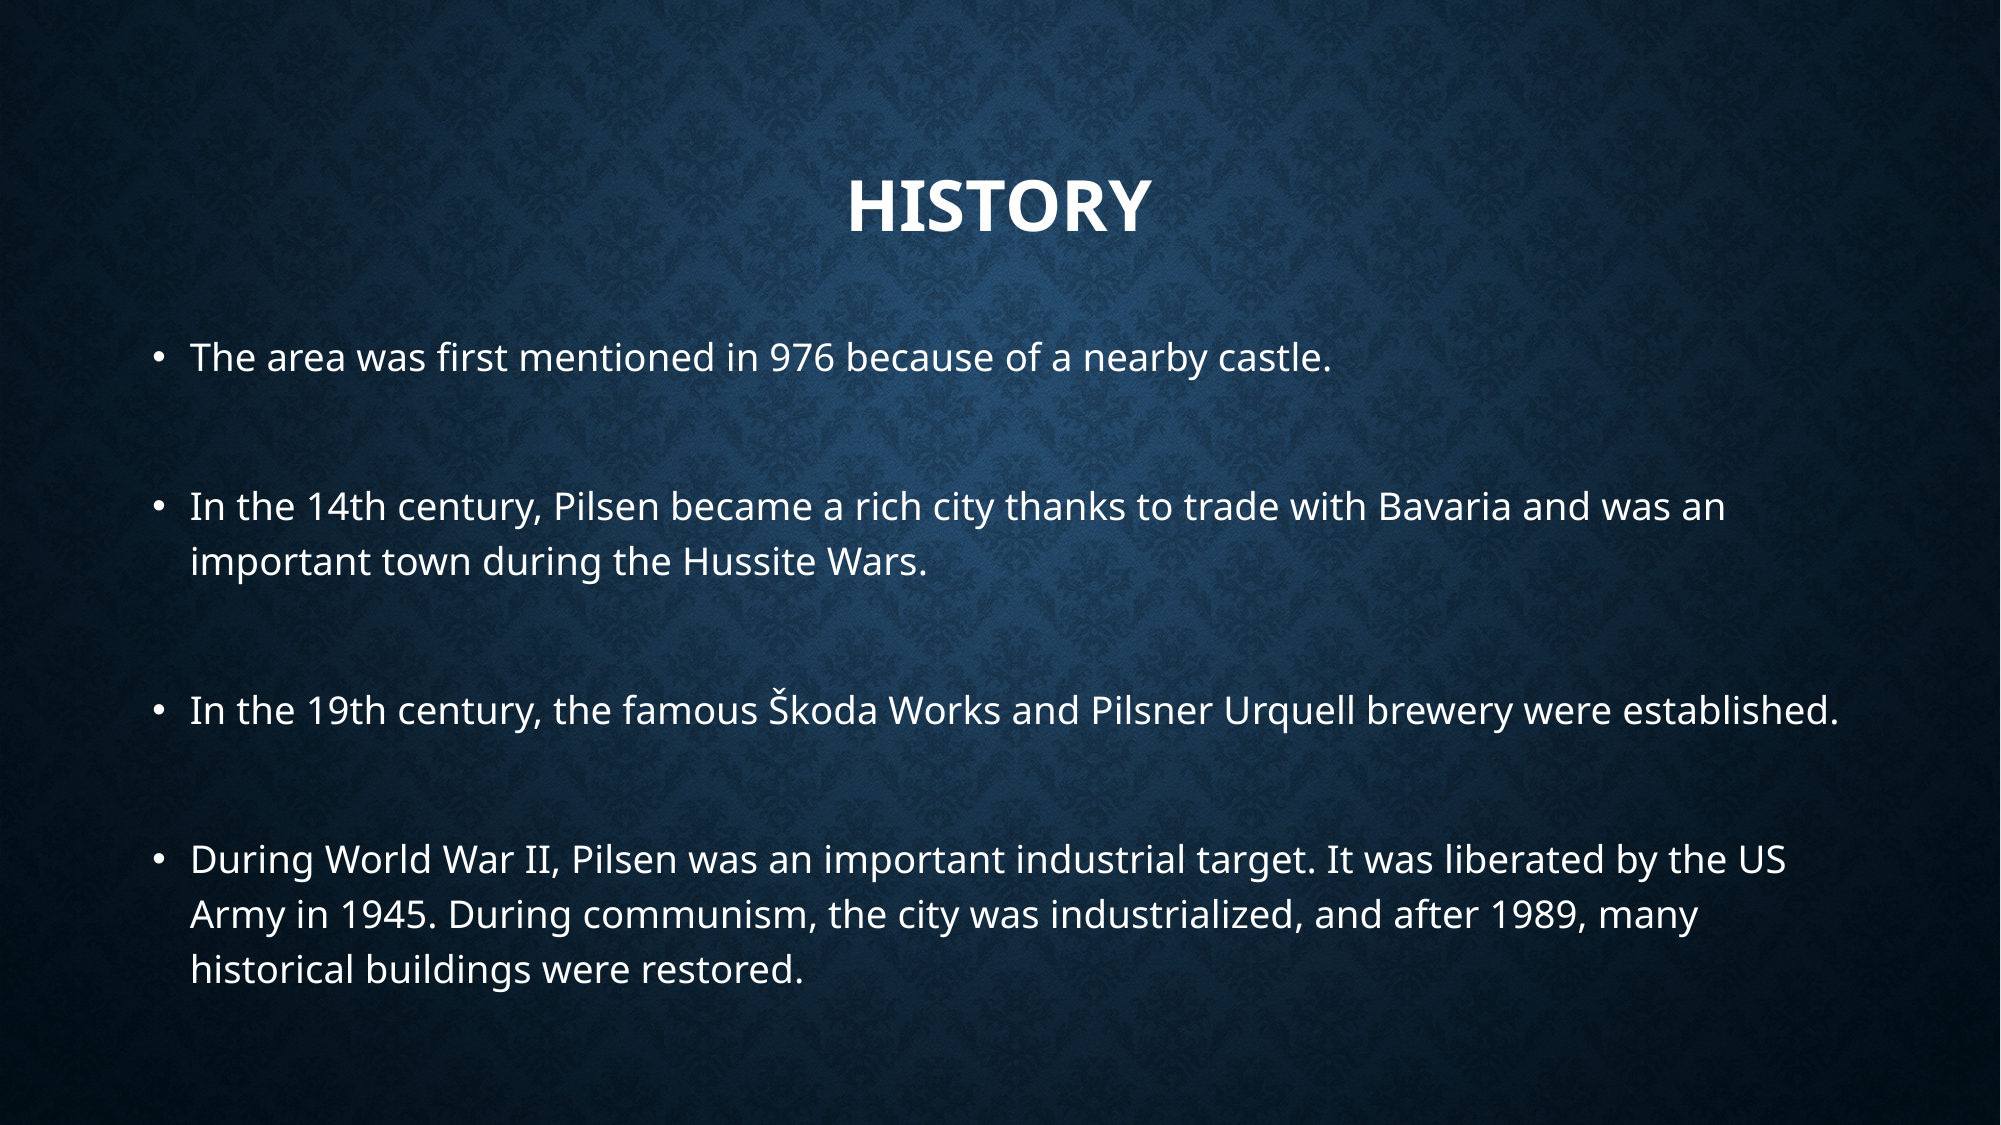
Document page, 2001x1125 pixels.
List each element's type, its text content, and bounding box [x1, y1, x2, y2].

list The area was first mentioned in 976 because of a nearby castle. In the 14th century, Pilsen became a rich city thanks to trade with Bavaria and was an important town during the Hussite Wars. In the 19th century, the famous Škoda Works and Pilsner Urquell brewery were established. During World War II, Pilsen was an important industrial target. It was liberated by the US Army in 1945. During communism, the city was industrialized, and after 1989, many historical buildings were restored. [137, 251, 1863, 1047]
title History [149, 99, 1849, 251]
